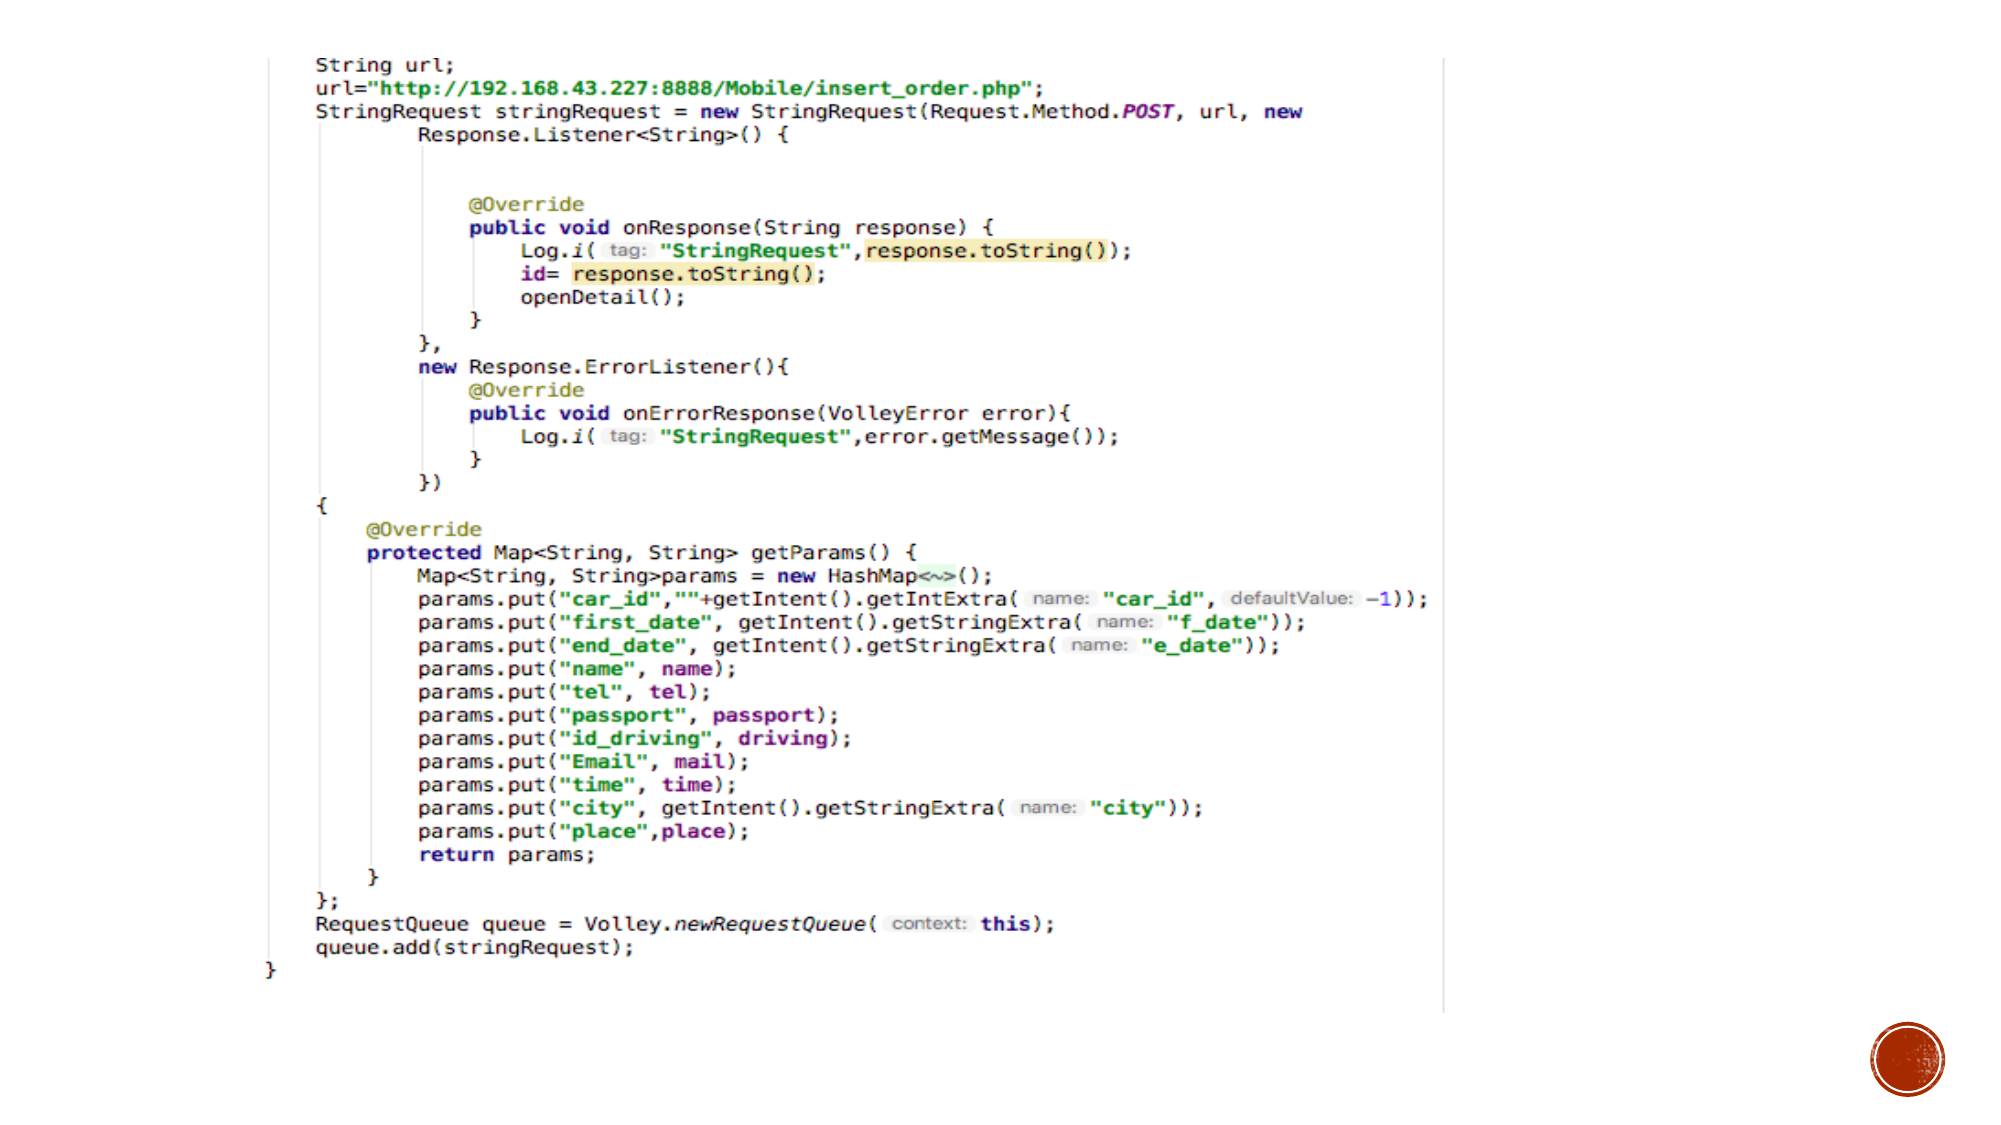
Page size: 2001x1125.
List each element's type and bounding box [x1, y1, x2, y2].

list [263, 62, 1602, 1009]
